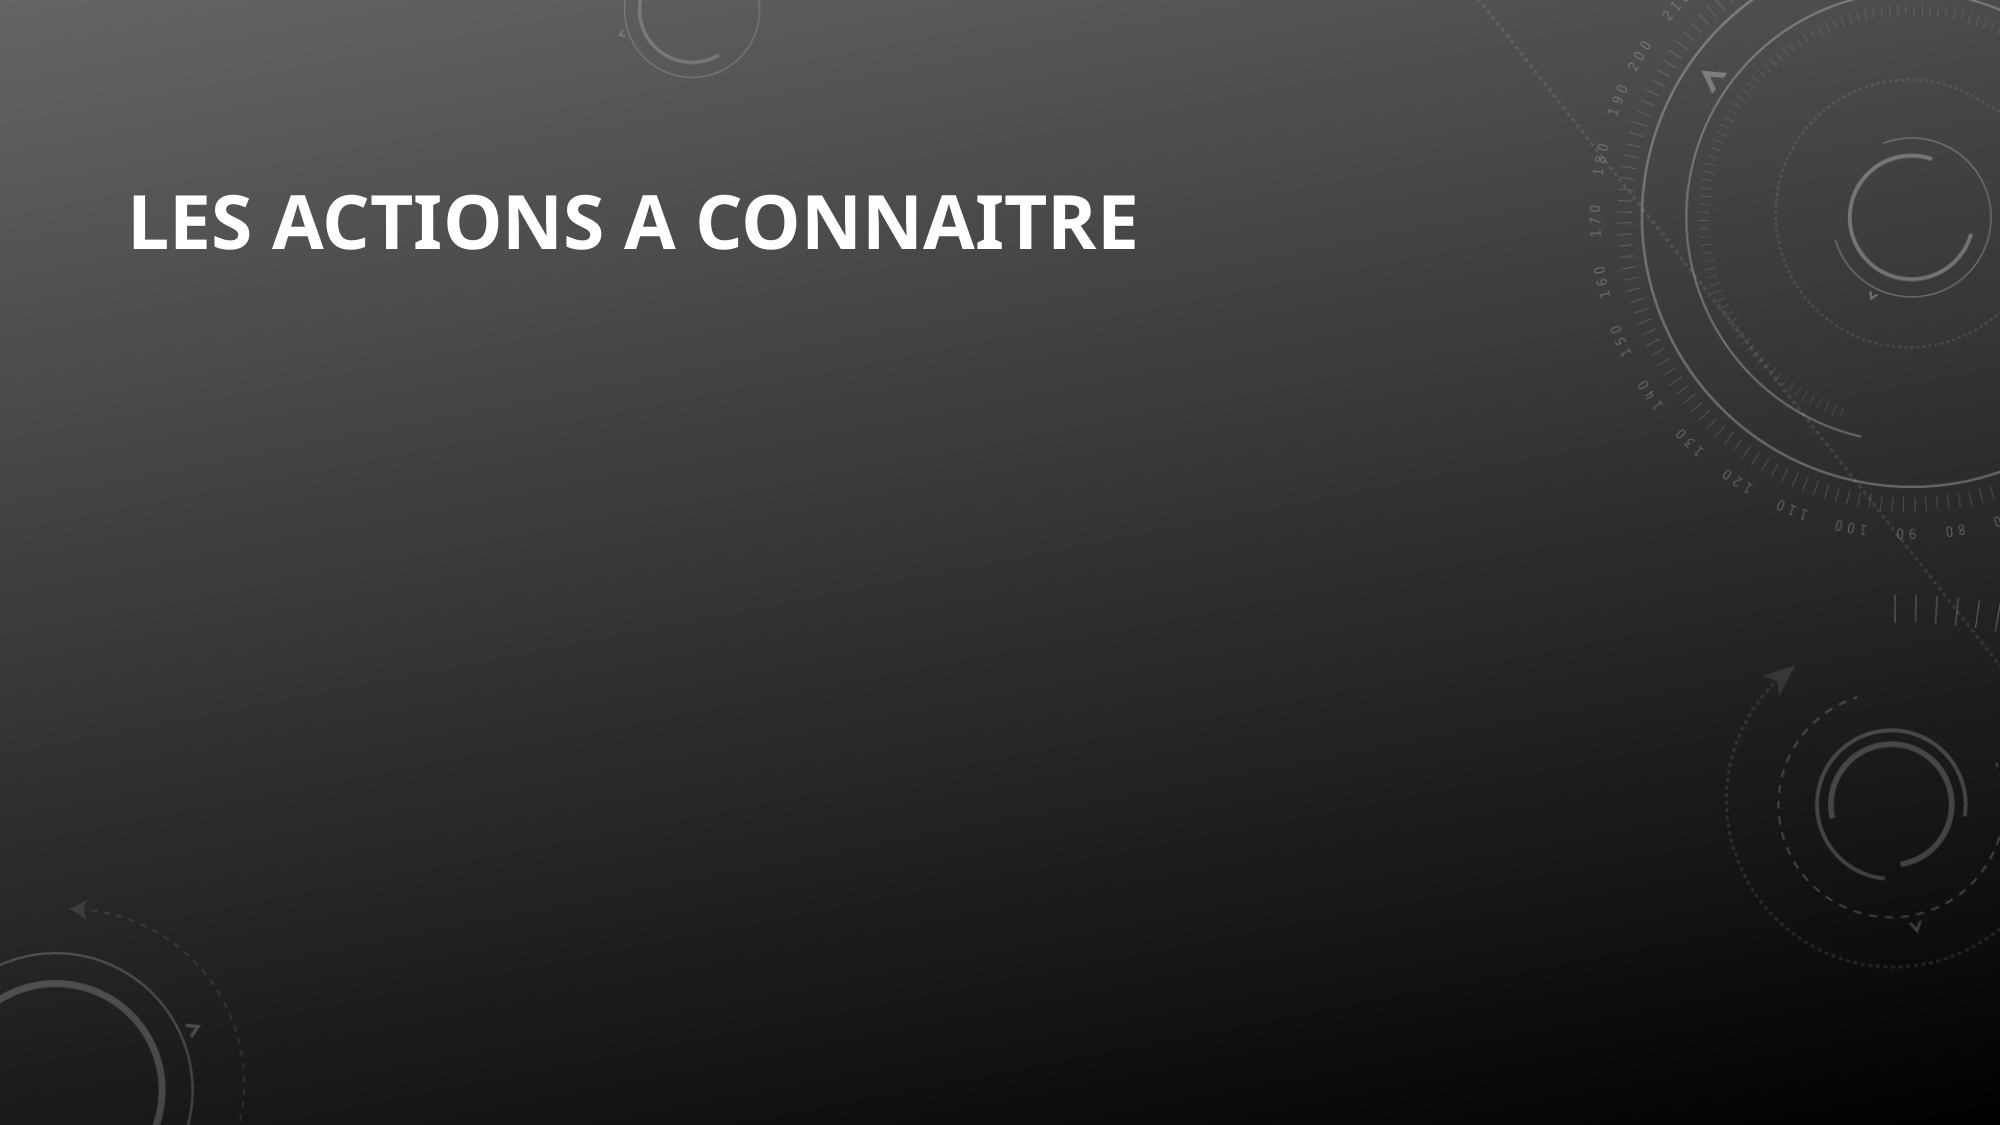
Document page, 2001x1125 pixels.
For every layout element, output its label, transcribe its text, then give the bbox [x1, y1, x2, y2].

picture [0, 0, 2000, 1125]
title Les actions a connaitre [112, 99, 1775, 339]
